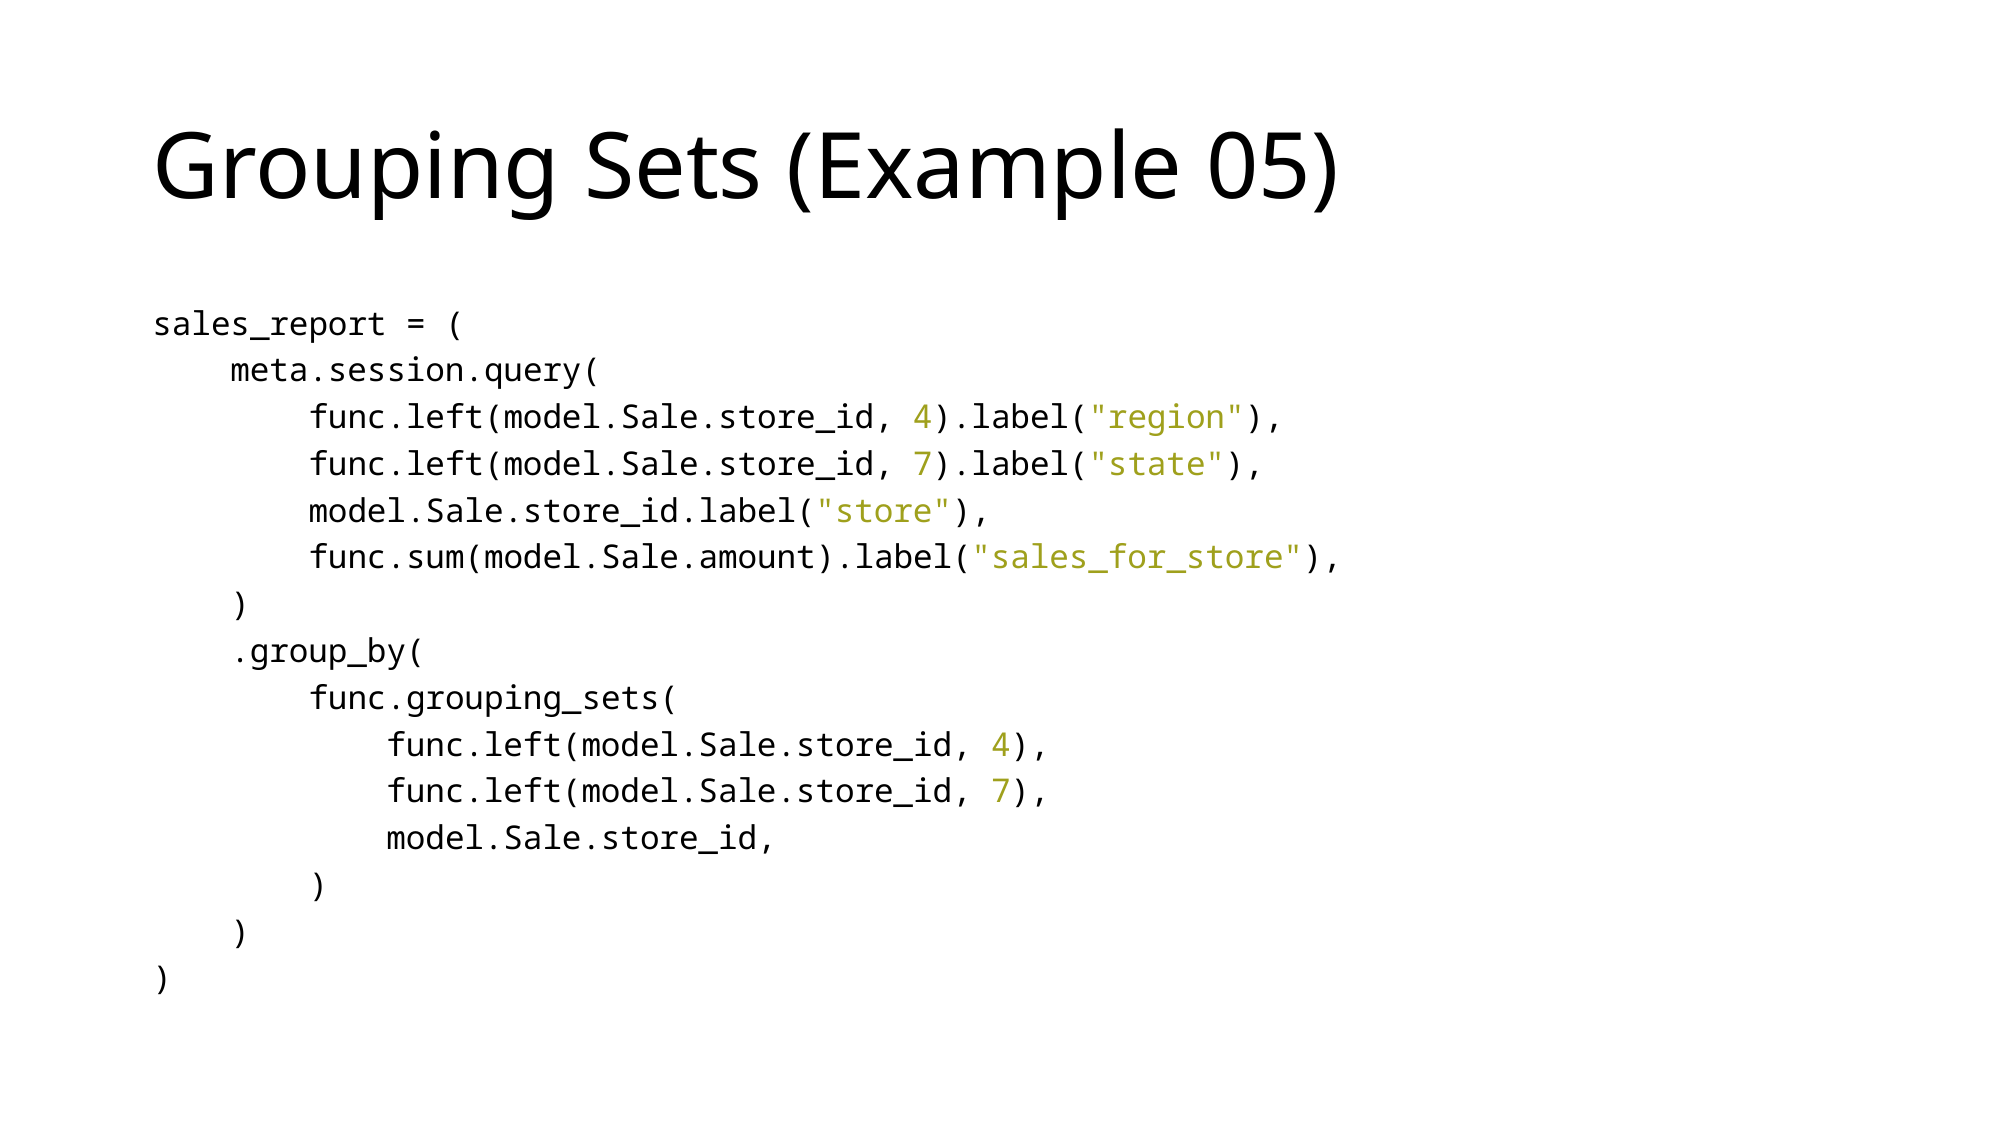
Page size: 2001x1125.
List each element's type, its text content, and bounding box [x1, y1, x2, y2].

list sales_report = ( meta.session.query( func.left(model.Sale.store_id, 4).label("region"), func.left(model.Sale.store_id, 7).label("state"), model.Sale.store_id.label("store"), func.sum(model.Sale.amount).label("sales_for_store"), ) .group_by( func.grouping_sets( func.left(model.Sale.store_id, 4), func.left(model.Sale.store_id, 7), model.Sale.store_id, ) ) ) [137, 299, 1863, 1014]
title Grouping Sets (Example 05) [137, 59, 1863, 278]
